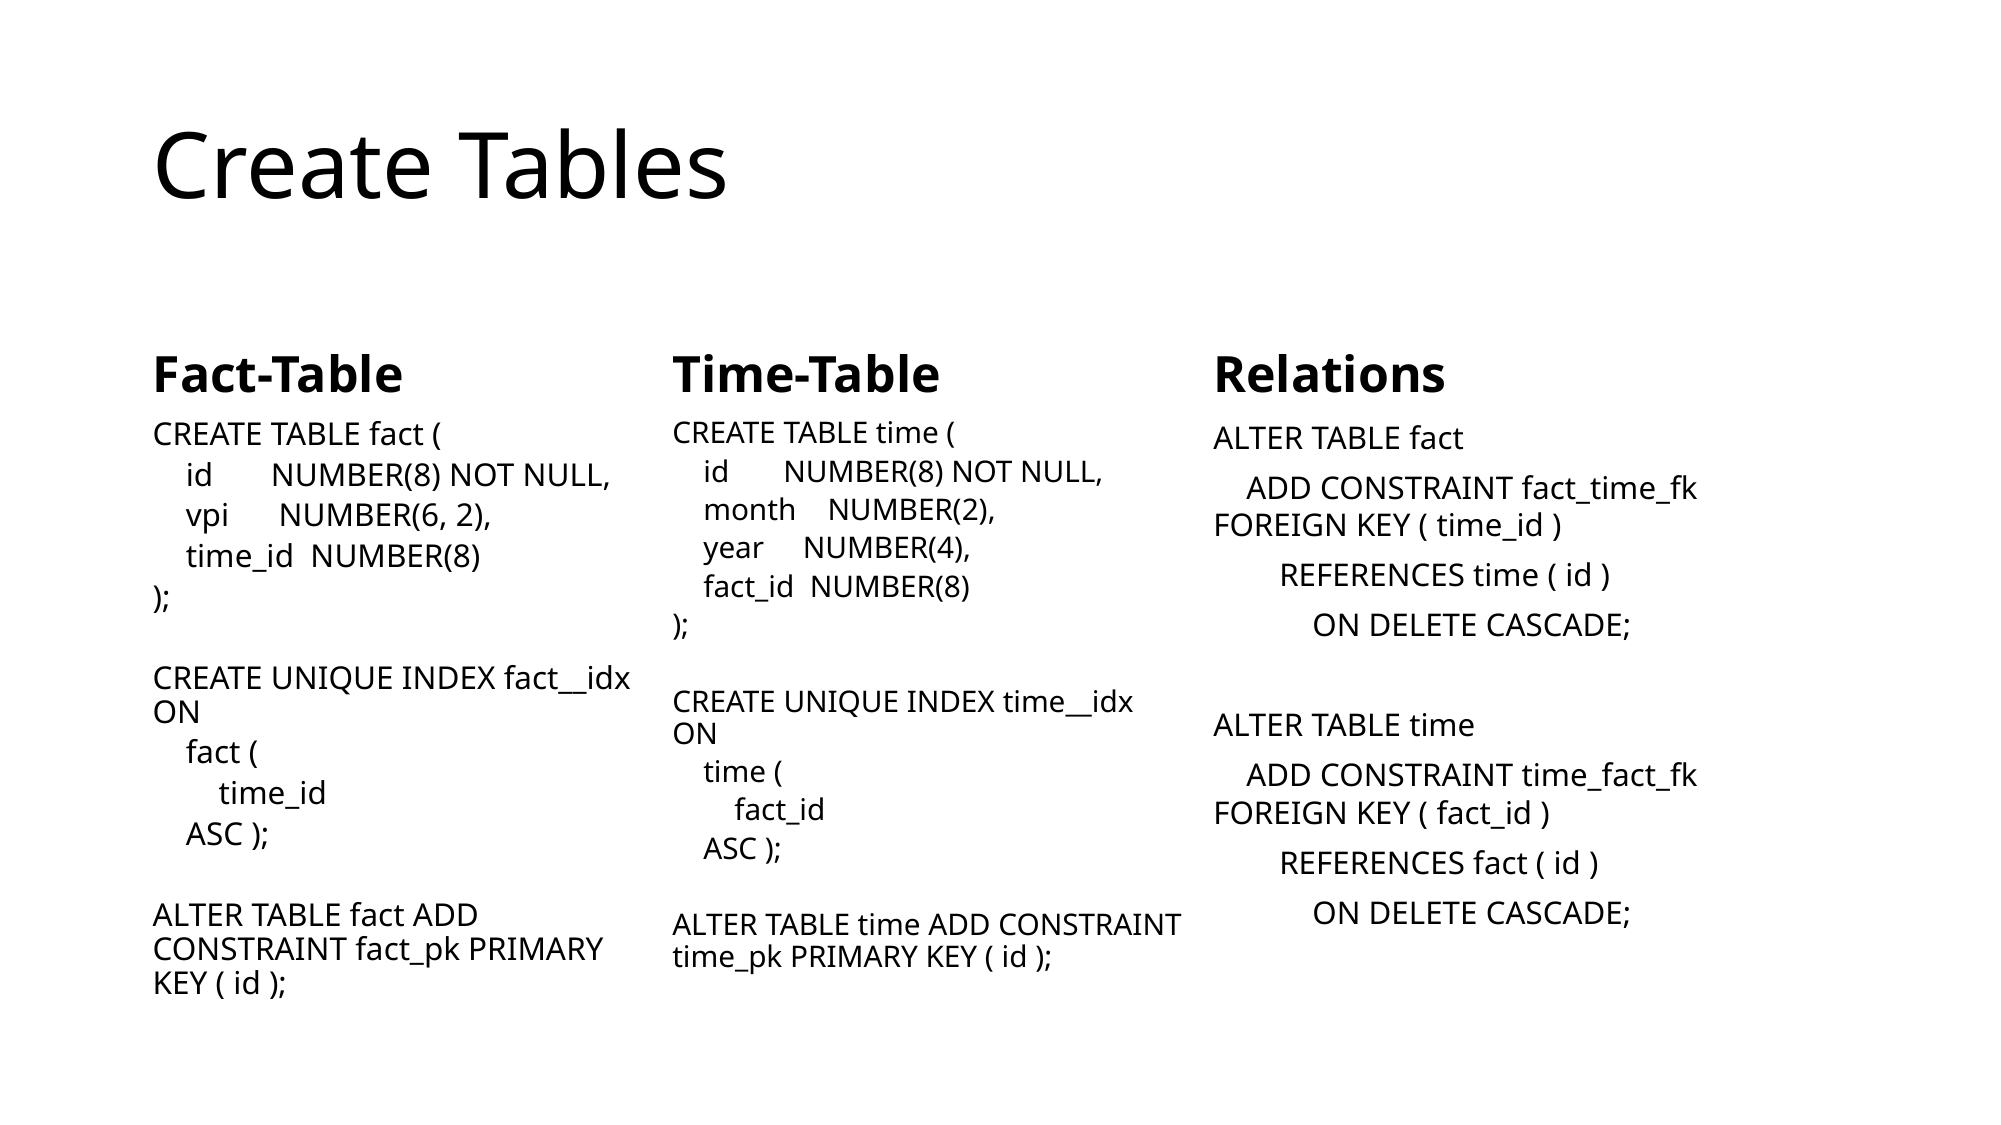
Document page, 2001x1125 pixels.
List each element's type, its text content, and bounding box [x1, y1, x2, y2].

text_box ALTER TABLE fact ADD CONSTRAINT fact_time_fk FOREIGN KEY ( time_id ) REFERENCES time ( id ) ON DELETE CASCADE; ALTER TABLE time ADD CONSTRAINT time_fact_fk FOREIGN KEY ( fact_id ) REFERENCES fact ( id ) ON DELETE CASCADE; [1198, 410, 1789, 976]
list Fact-Table [137, 275, 636, 410]
list CREATE TABLE fact ( id NUMBER(8) NOT NULL, vpi NUMBER(6, 2), time_id NUMBER(8) ); CREATE UNIQUE INDEX fact__idx ON fact ( time_id ASC ); ALTER TABLE fact ADD CONSTRAINT fact_pk PRIMARY KEY ( id ); [137, 410, 657, 1016]
title Create Tables [137, 59, 1863, 278]
text_box Relations [1198, 335, 1719, 410]
list Time-Table [657, 275, 1177, 410]
list CREATE TABLE time ( id NUMBER(8) NOT NULL, month NUMBER(2), year NUMBER(4), fact_id NUMBER(8) ); CREATE UNIQUE INDEX time__idx ON time ( fact_id ASC ); ALTER TABLE time ADD CONSTRAINT time_pk PRIMARY KEY ( id ); [657, 410, 1199, 1016]
